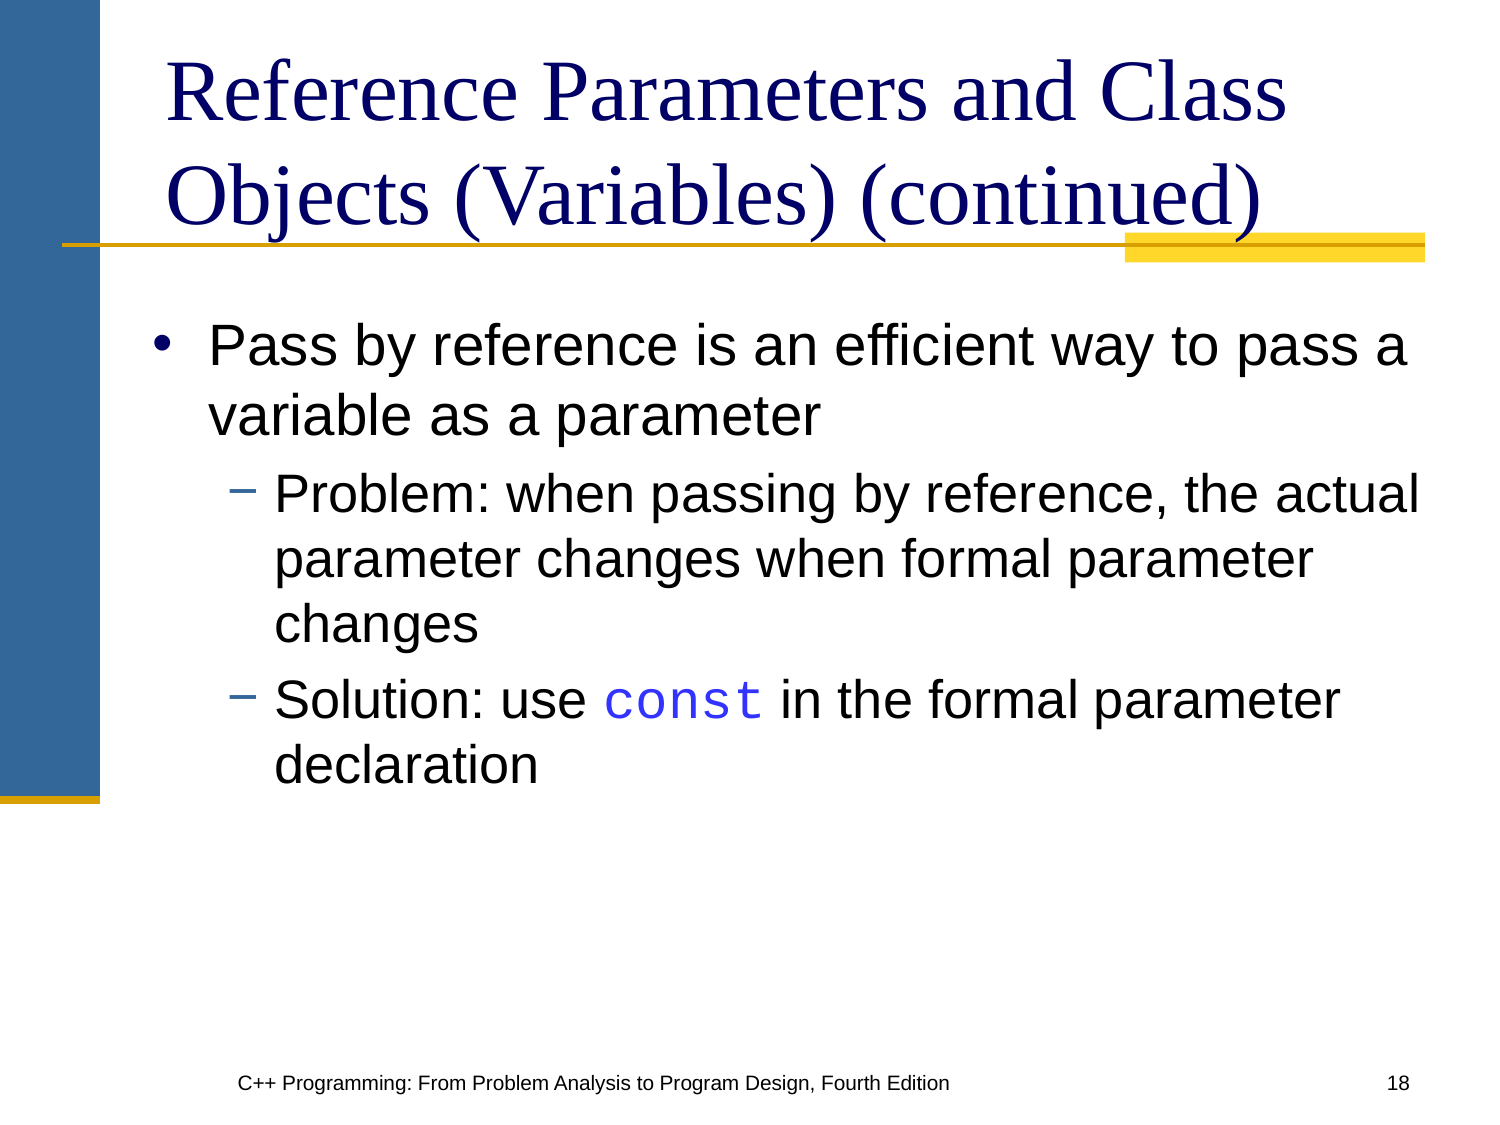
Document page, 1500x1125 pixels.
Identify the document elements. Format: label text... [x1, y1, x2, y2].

title Reference Parameters and Class Objects (Variables) (continued) [150, 37, 1466, 238]
text_box C++ Programming: From Problem Analysis to Program Design, Fourth Edition [149, 1062, 1038, 1100]
text_box ‹#› [1112, 1062, 1425, 1100]
list Pass by reference is an efficient way to pass a variable as a parameter Problem: when passing by reference, the actual parameter changes when formal parameter changes Solution: use const in the formal parameter declaration [137, 299, 1463, 988]
